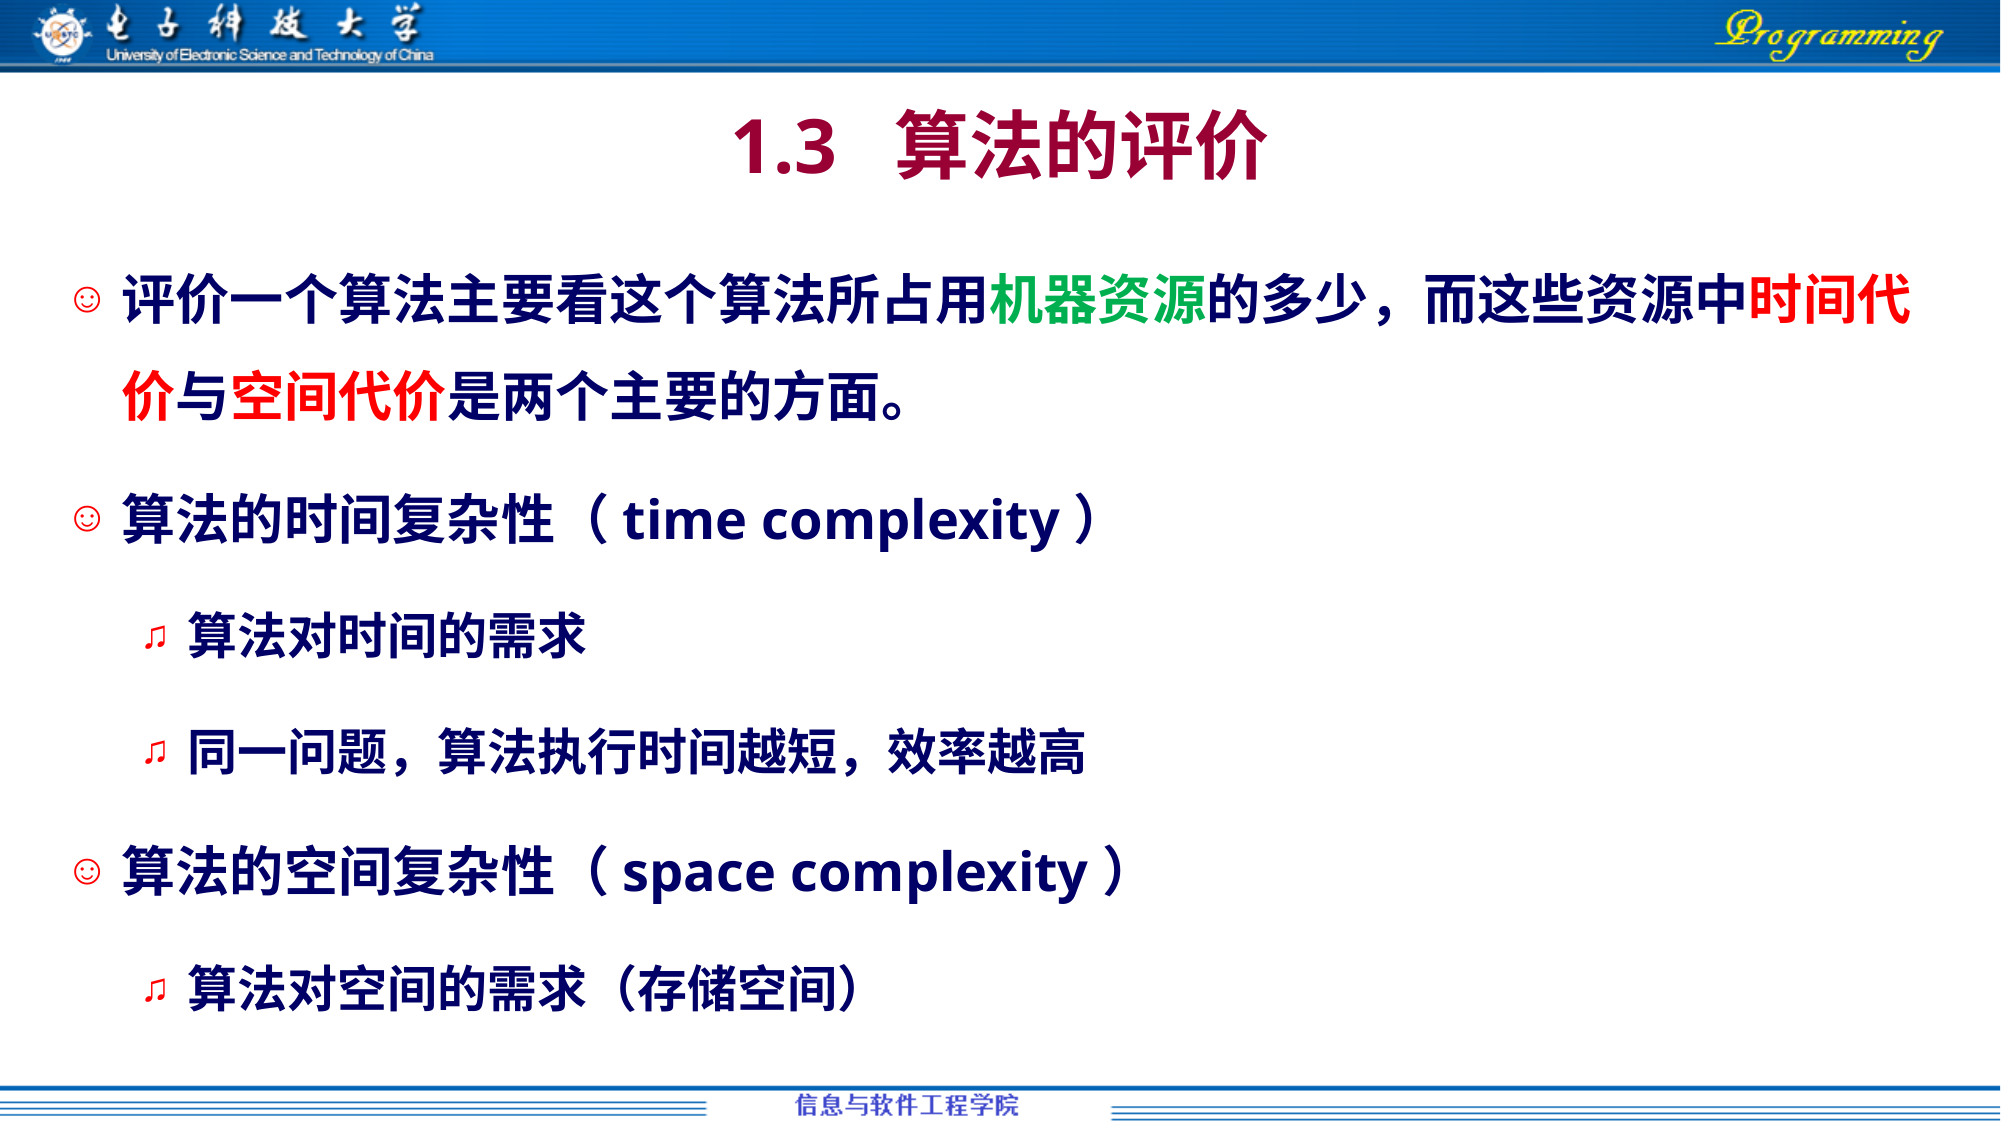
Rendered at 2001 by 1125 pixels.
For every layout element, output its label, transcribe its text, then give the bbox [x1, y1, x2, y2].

list 评价一个算法主要看这个算法所占用机器资源的多少，而这些资源中时间代价与空间代价是两个主要的方面。 算法的时间复杂性（time complexity） 算法对时间的需求 同一问题，算法执行时间越短，效率越高 算法的空间复杂性（space complexity） 算法对空间的需求（存储空间） [50, 224, 1934, 1075]
title 1.3 算法的评价 [150, 87, 1850, 200]
picture [0, 0, 2001, 1125]
